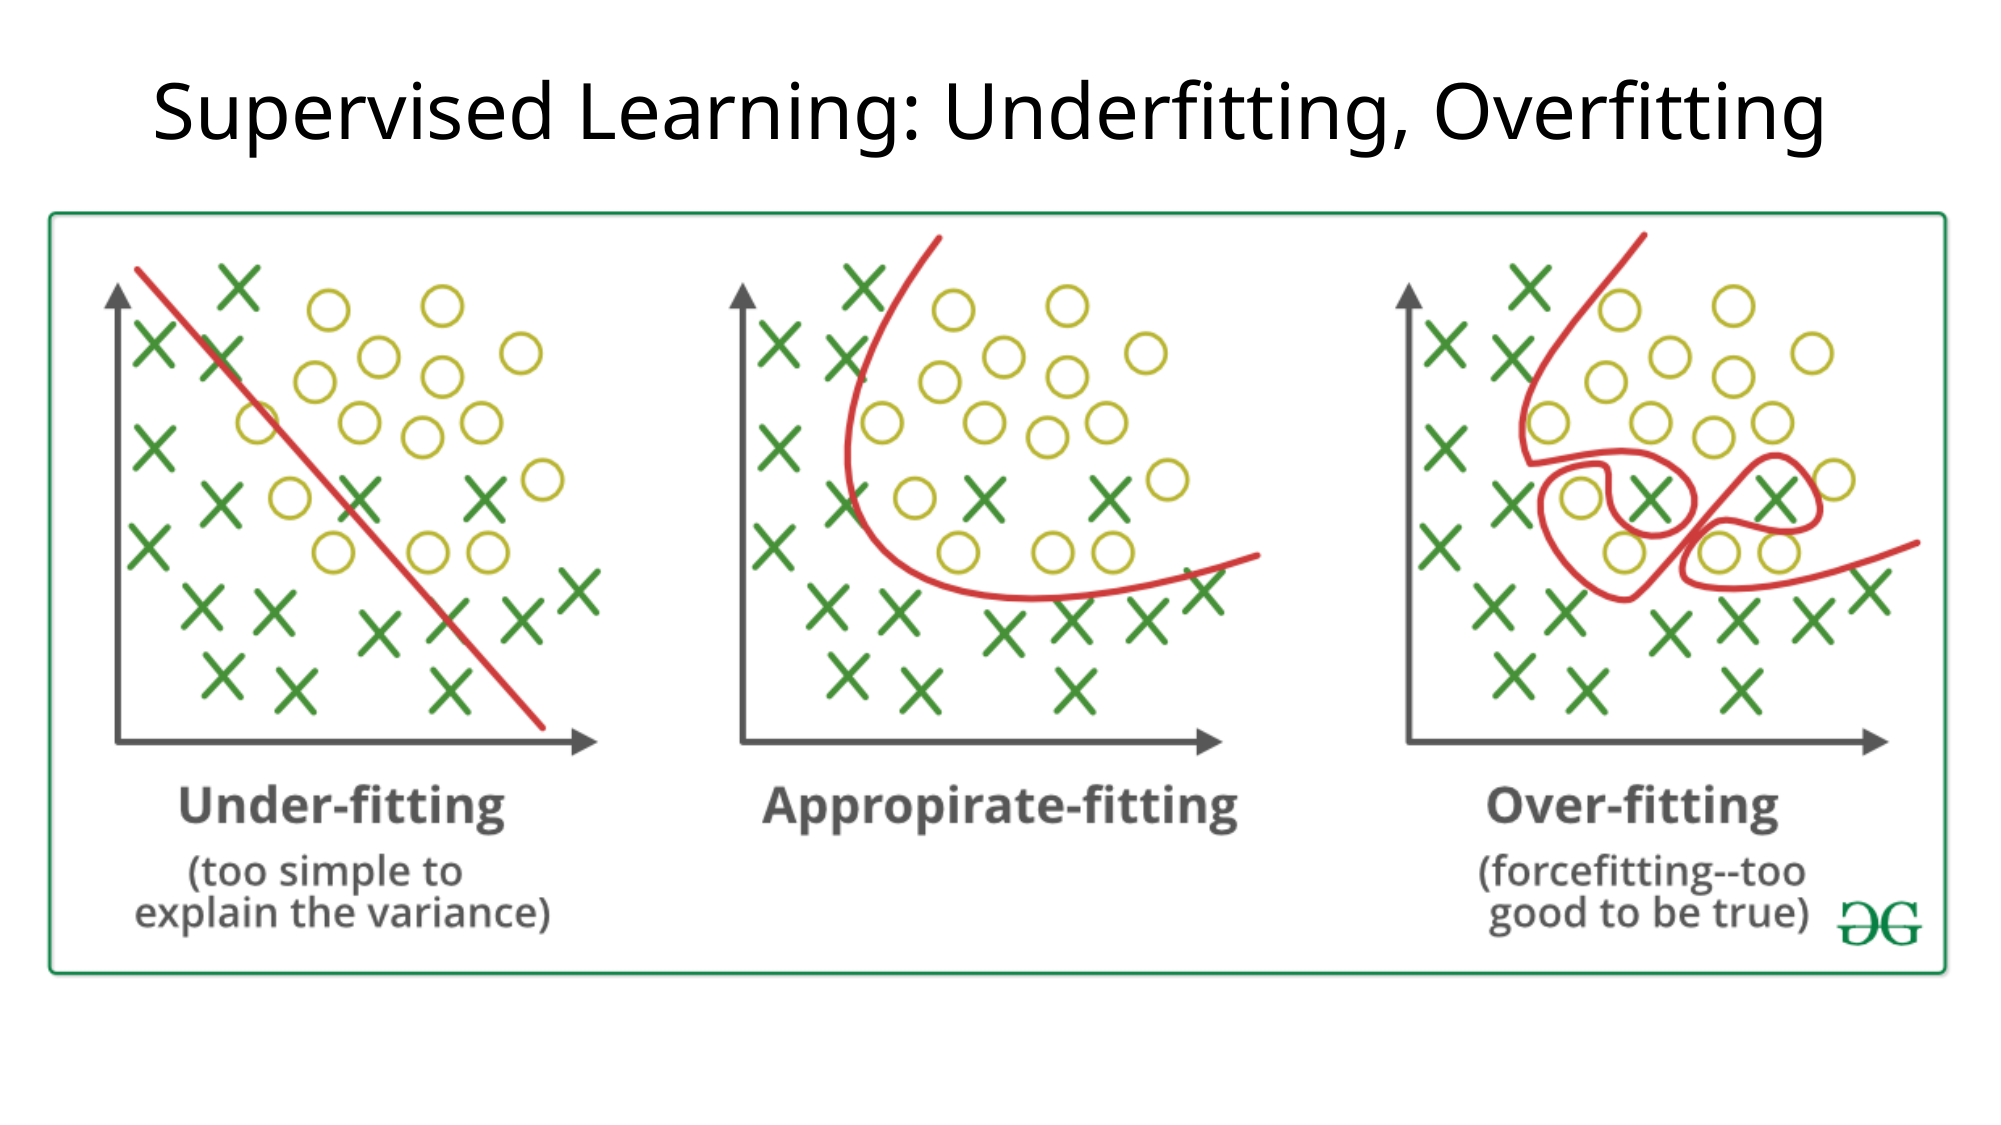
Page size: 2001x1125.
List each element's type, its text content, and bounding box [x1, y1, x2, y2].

title Supervised Learning: Underfitting, Overfitting [137, 59, 1863, 169]
picture [30, 202, 1970, 998]
